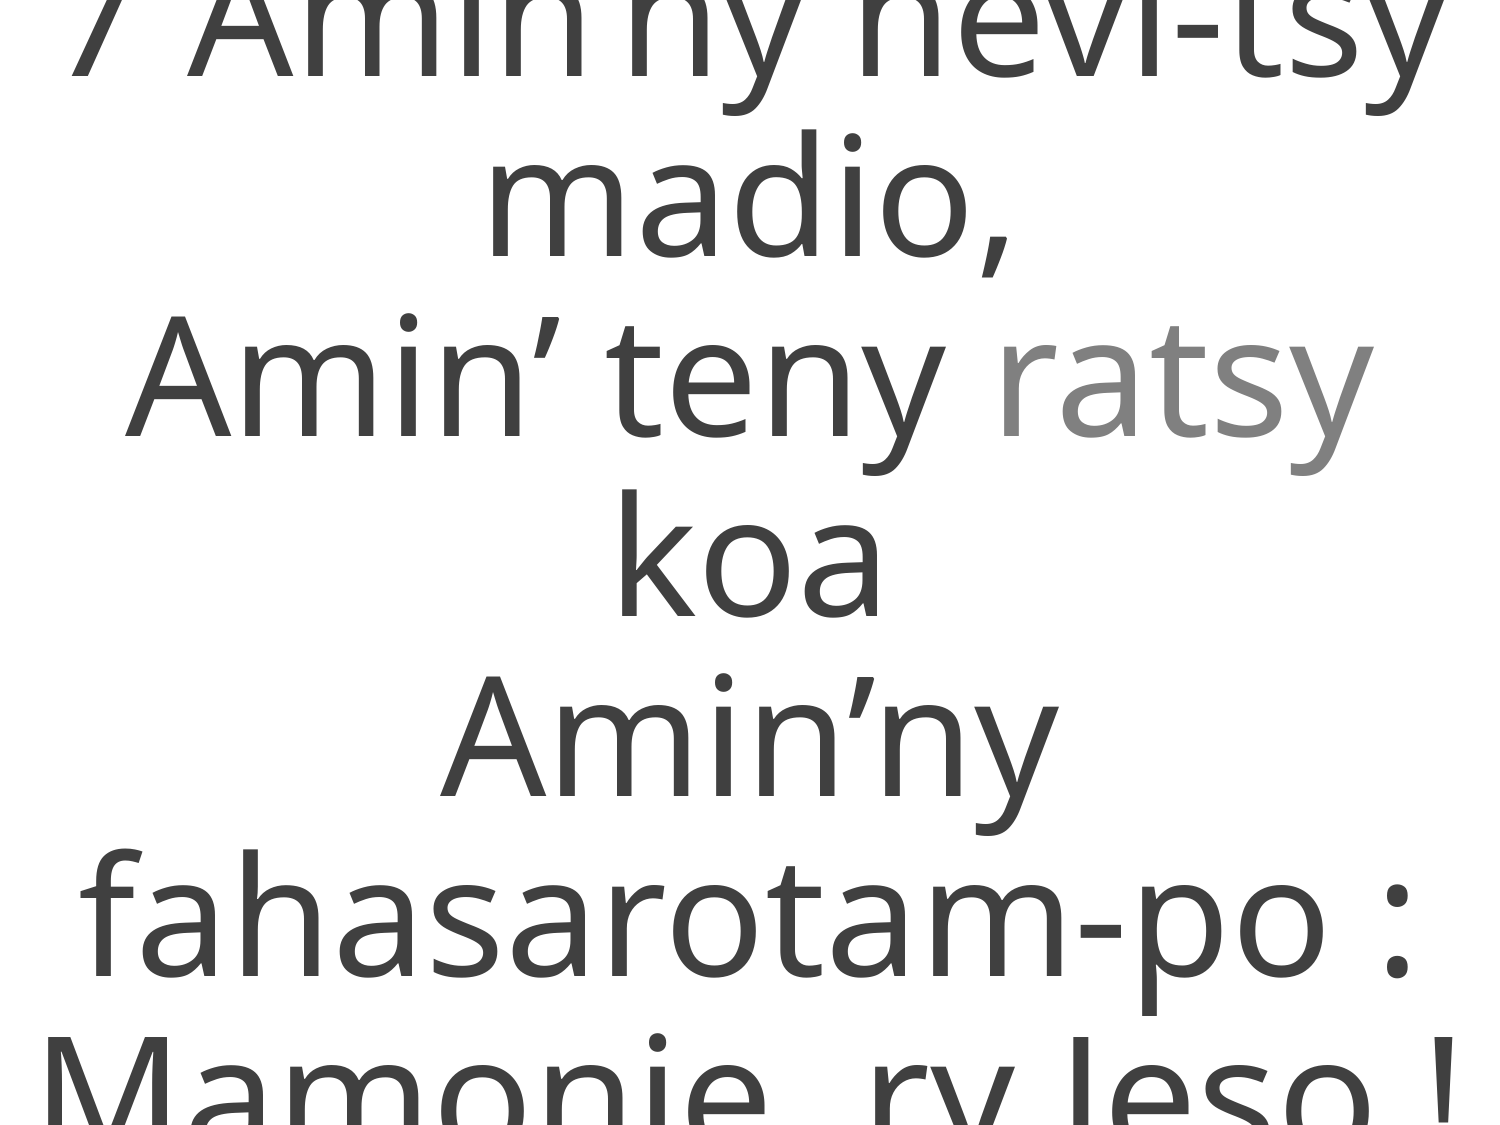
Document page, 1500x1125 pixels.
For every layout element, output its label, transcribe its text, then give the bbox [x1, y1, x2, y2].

title 7 Amin’ny hevi-tsy madio, Amin’ teny ratsy koa Amin’ny fahasarotam-po : Mamonje, ry Jeso ! [0, 453, 1500, 672]
